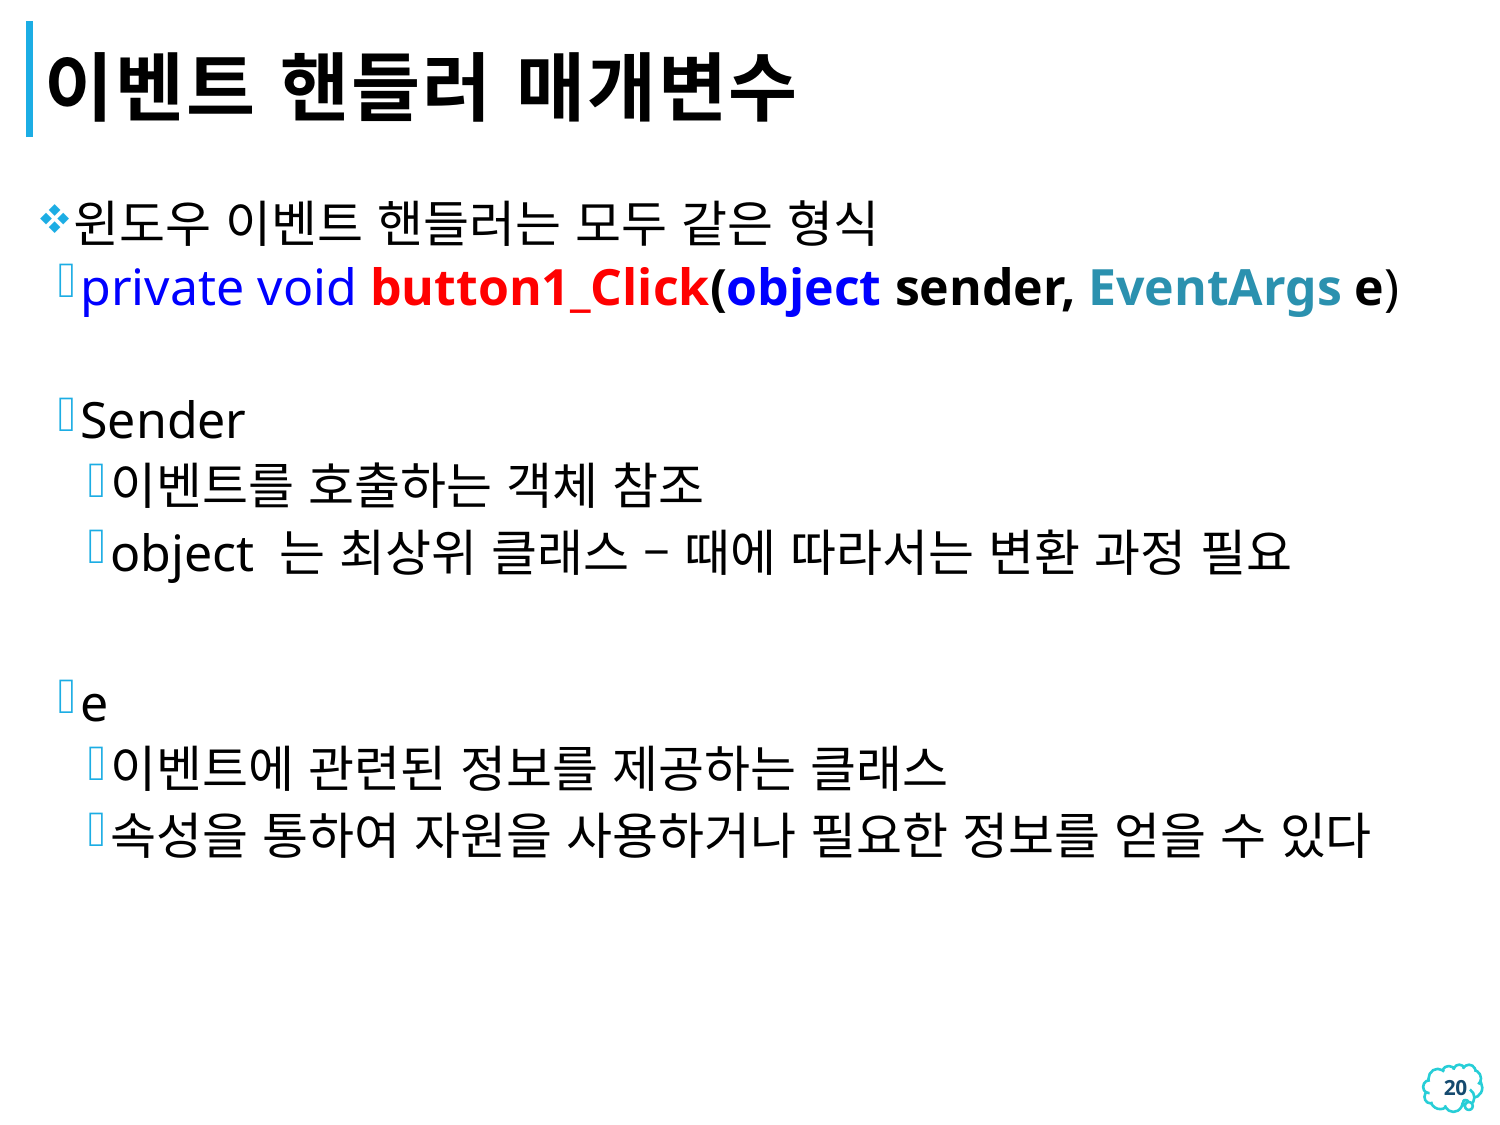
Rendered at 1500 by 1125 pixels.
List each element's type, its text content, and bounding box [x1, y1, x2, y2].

slide_number 19 [1387, 1063, 1483, 1114]
list 윈도우 이벤트 핸들러는 모두 같은 형식 private void button1_Click(object sender, EventArgs e) Sender 이벤트를 호출하는 객체 참조 object 는 최상위 클래스 – 때에 따라서는 변환 과정 필요 e 이벤트에 관련된 정보를 제공하는 클래스 속성을 통하여 자원을 사용하거나 필요한 정보를 얻을 수 있다 [29, 192, 1473, 965]
title 이벤트 핸들러 매개변수 [29, 21, 1226, 138]
